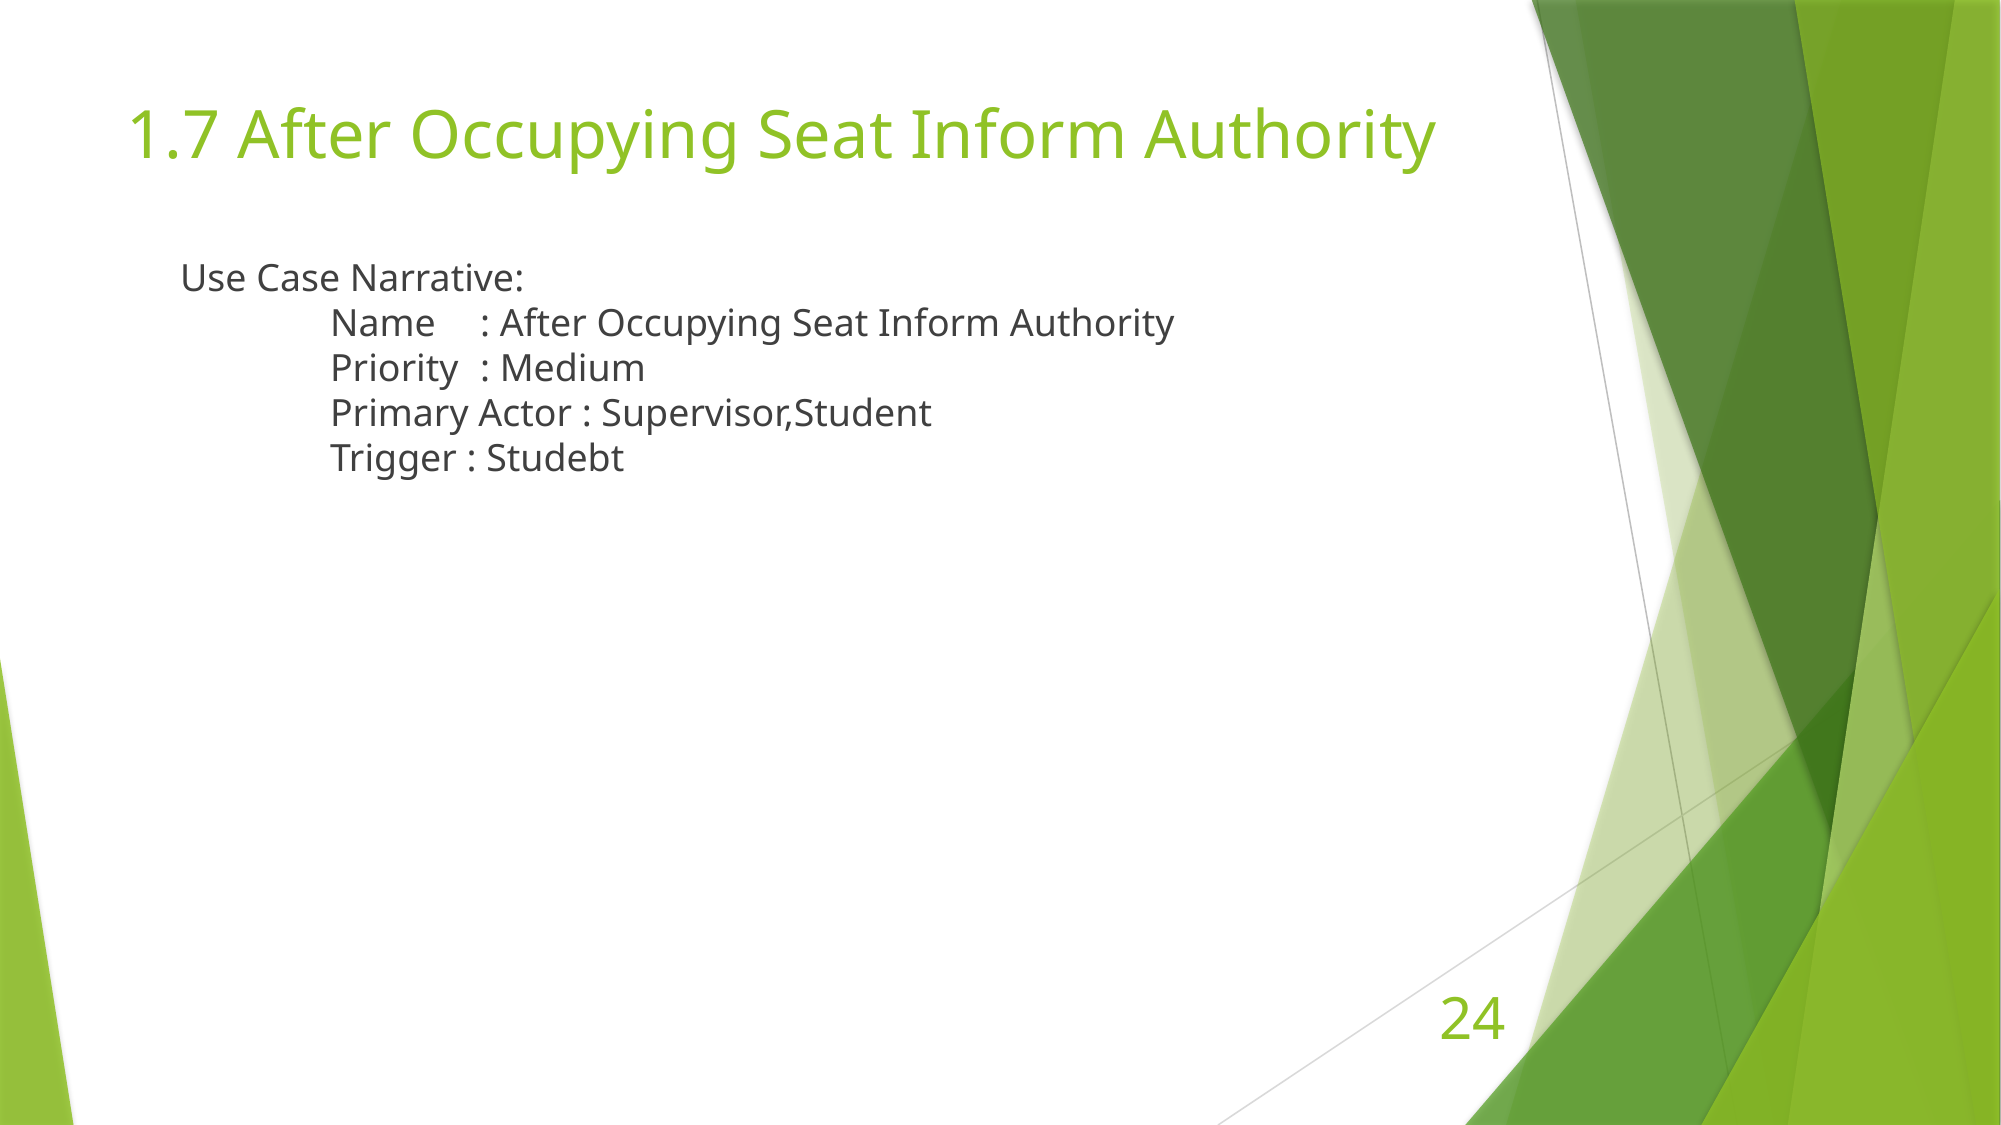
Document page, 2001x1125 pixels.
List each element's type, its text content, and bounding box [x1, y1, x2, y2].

slide_number 24 [1409, 991, 1522, 1051]
title 1.7 After Occupying Seat Inform Authority [111, 84, 1522, 302]
list Use Case Narrative: Name : After Occupying Seat Inform Authority Priority : Medium Primary Actor : Supervisor,Student Trigger : Studebt [164, 246, 1576, 884]
